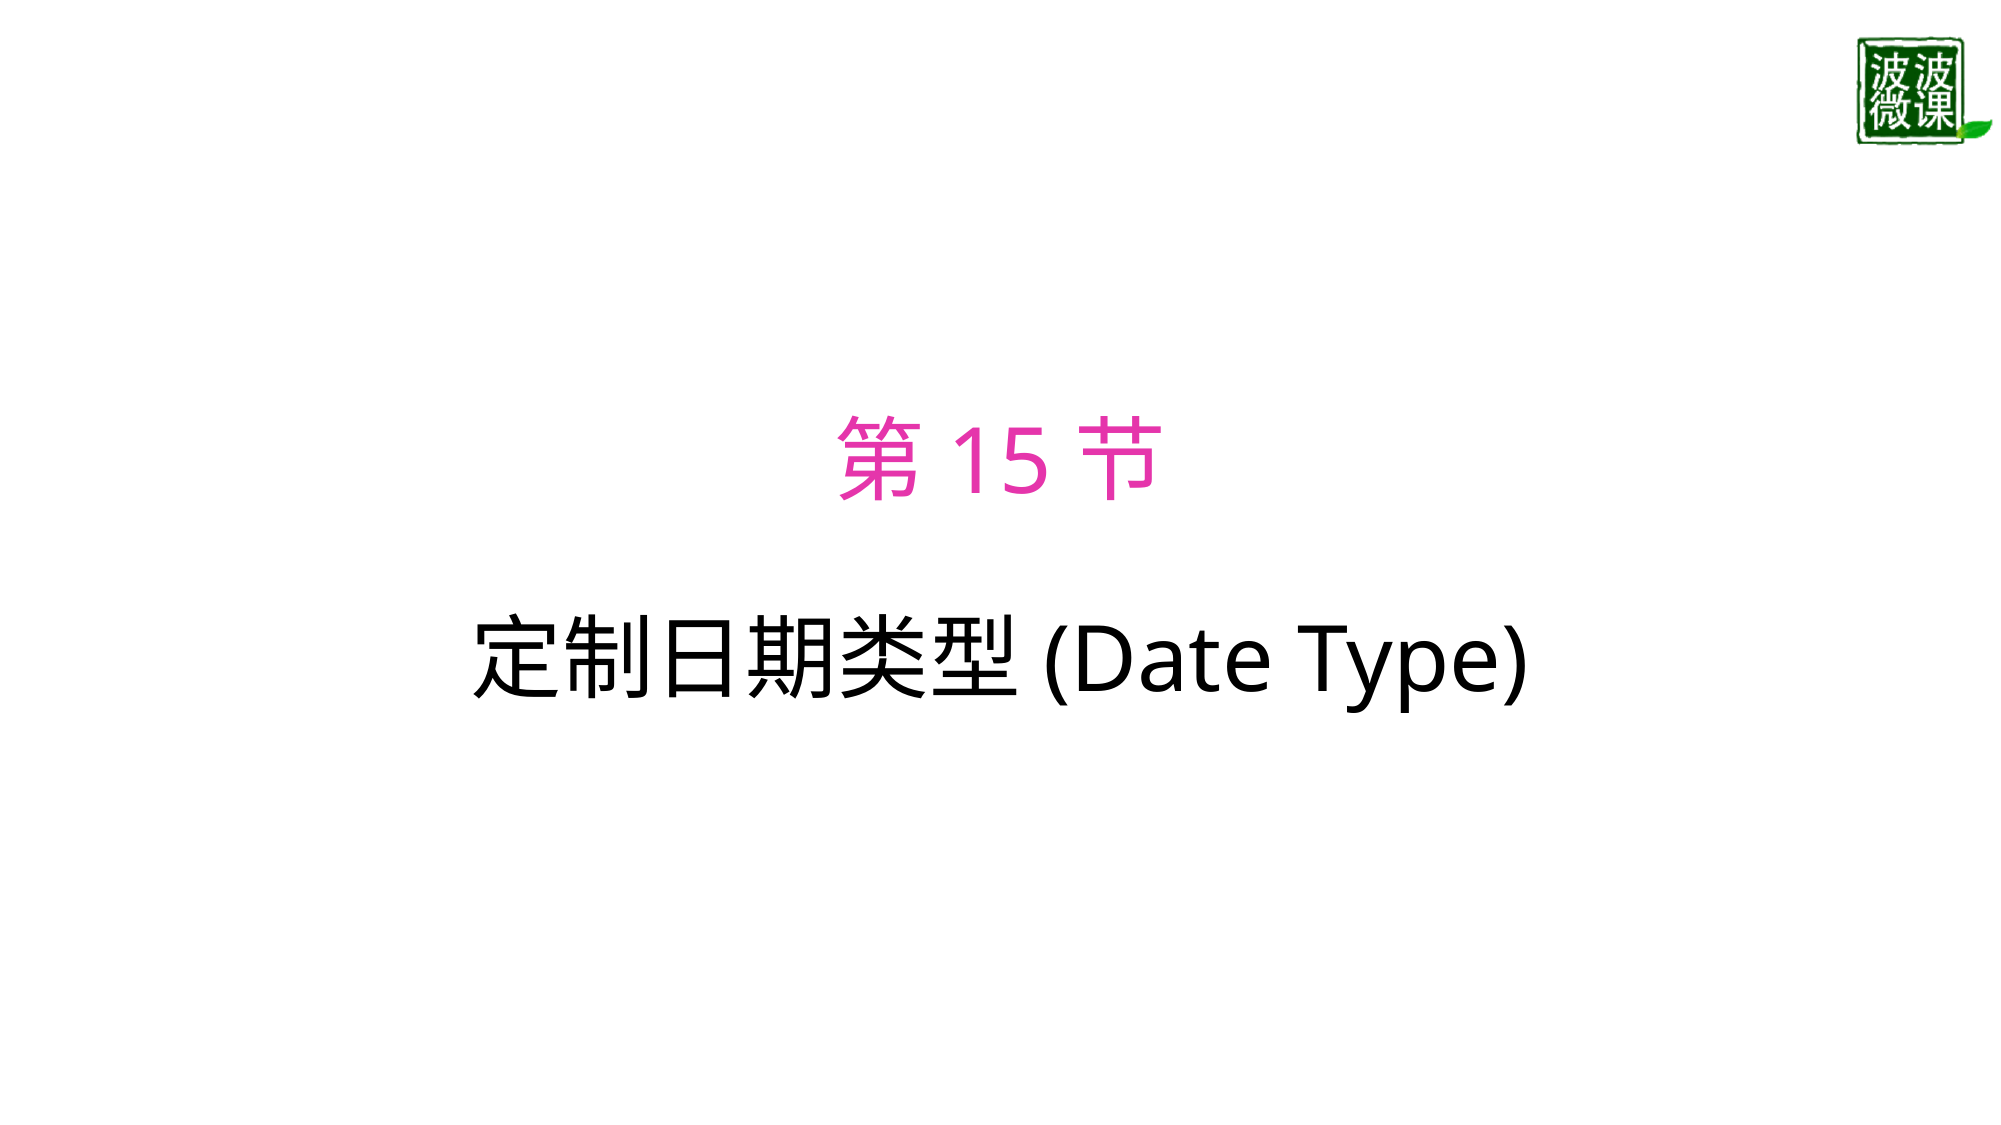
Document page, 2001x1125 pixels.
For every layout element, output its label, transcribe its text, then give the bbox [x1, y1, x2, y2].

picture [1854, 22, 1993, 161]
title 第15节 定制日期类型(Date Type) [284, 392, 1716, 733]
